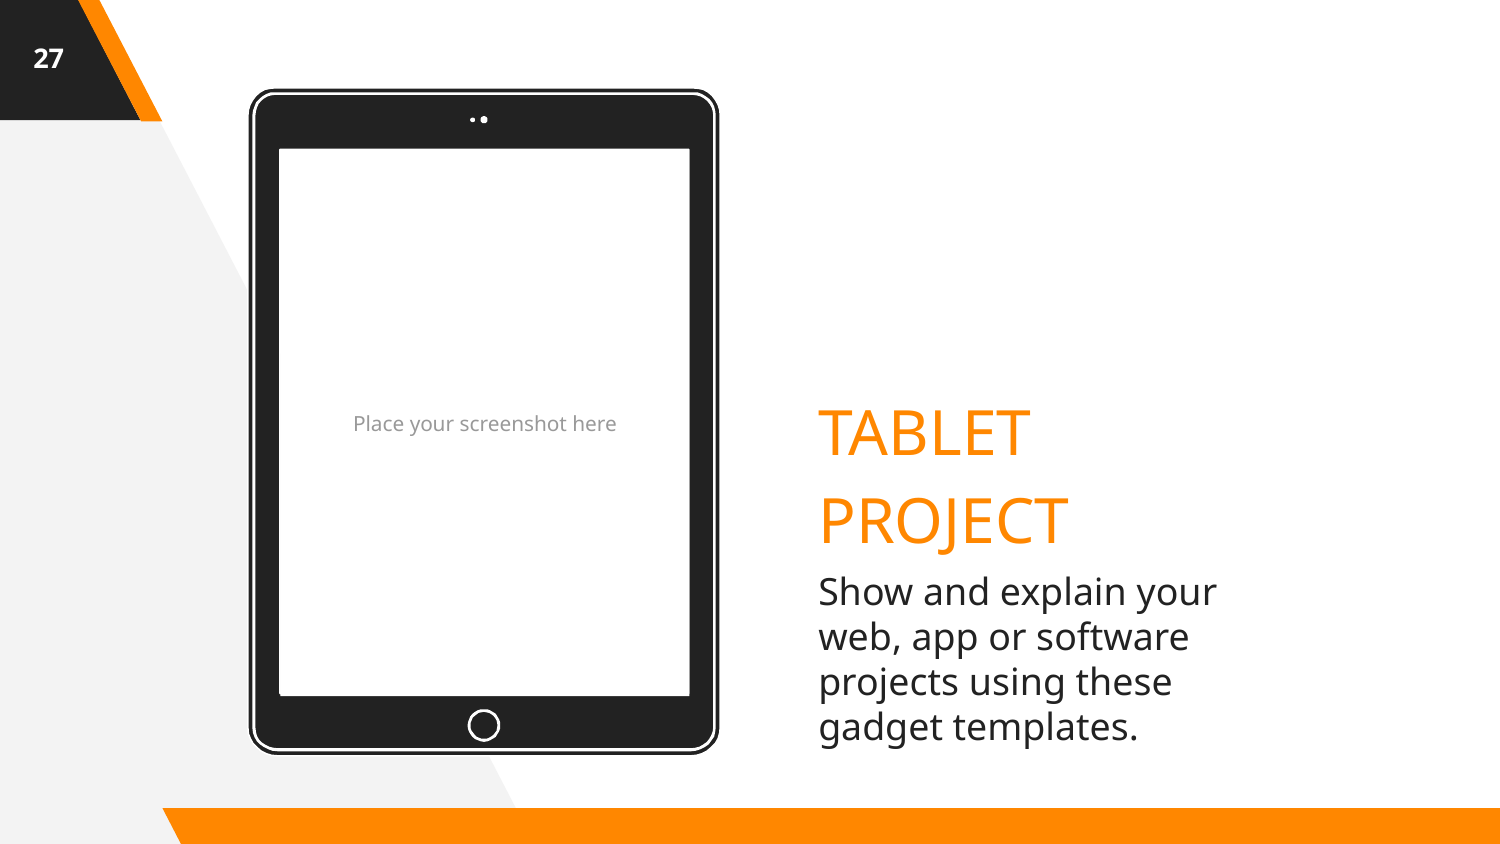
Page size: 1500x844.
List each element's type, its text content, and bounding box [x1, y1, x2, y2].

list TABLET PROJECT Show and explain your web, app or software projects using these gadget templates. [803, 87, 1261, 764]
text_box Place your screenshot here [280, 149, 690, 697]
slide_number 27 [0, 0, 98, 121]
text_box [247, 87, 721, 756]
